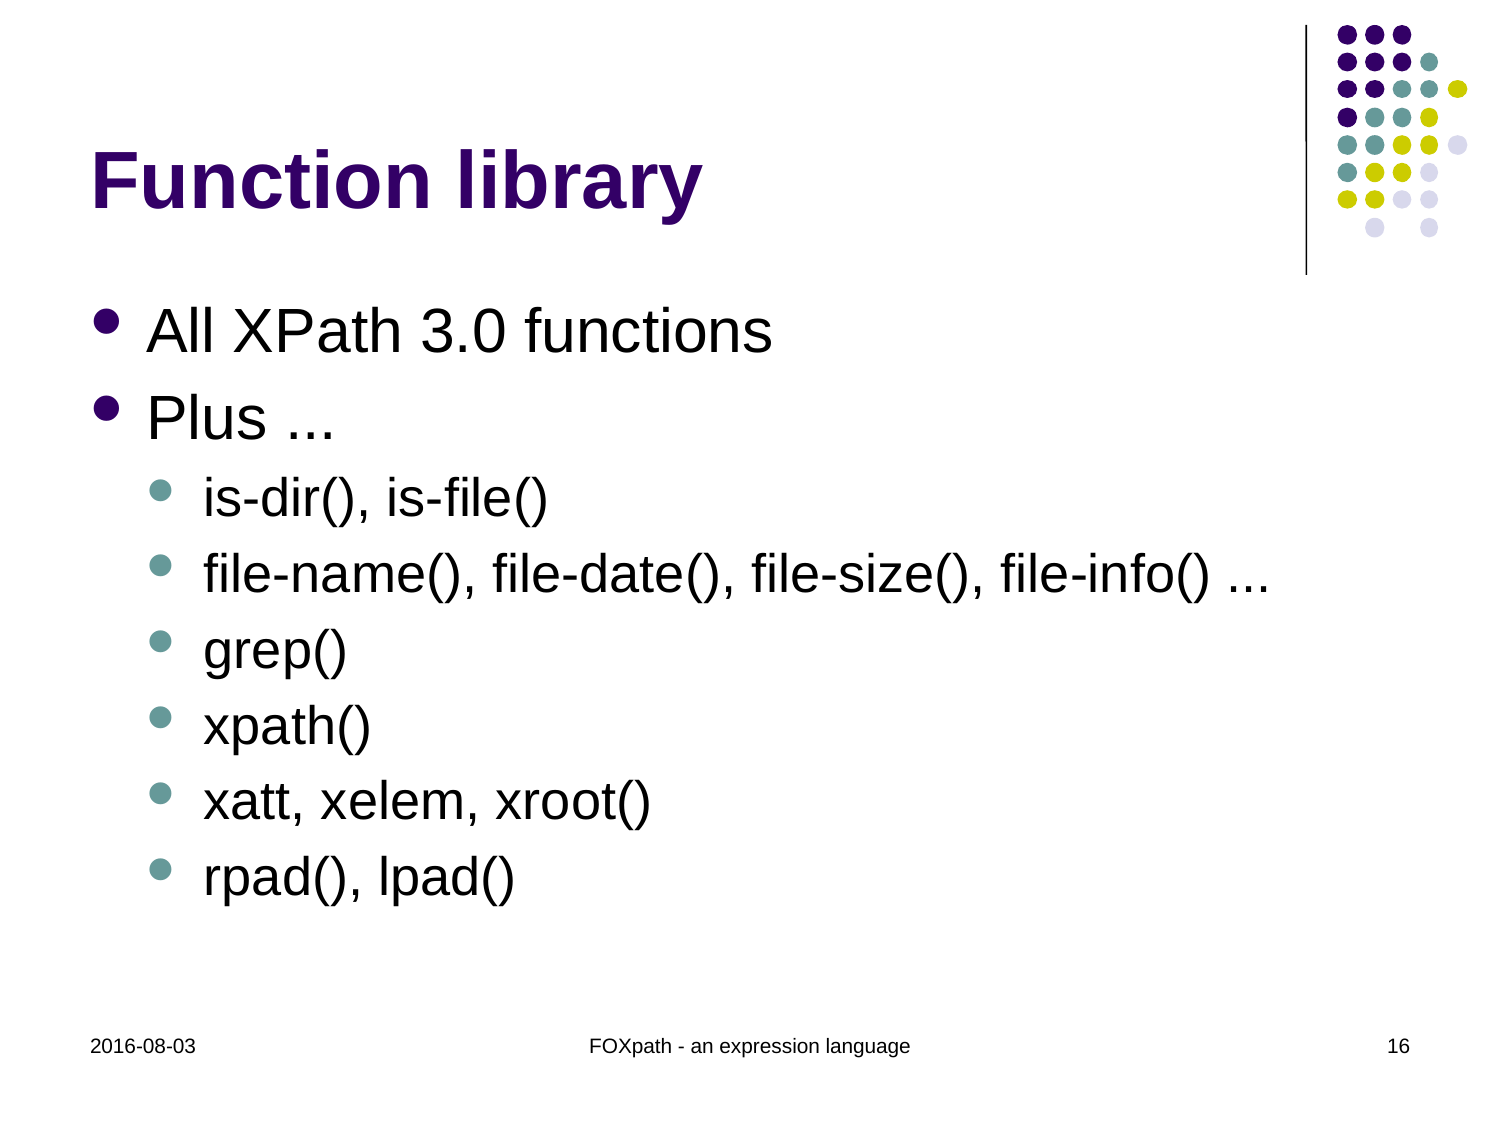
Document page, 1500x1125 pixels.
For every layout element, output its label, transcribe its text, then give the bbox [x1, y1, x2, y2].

footer FOXpath - an expression language [478, 1025, 1022, 1100]
slide_number 16 [1074, 1025, 1425, 1100]
title Function library [75, 20, 1313, 233]
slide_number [75, 1025, 425, 1100]
list All XPath 3.0 functions Plus ... is-dir(), is-file() file-name(), file-date(), file-size(), file-info() ... grep() xpath() xatt, xelem, xroot() rpad(), lpad() [75, 282, 1425, 1006]
